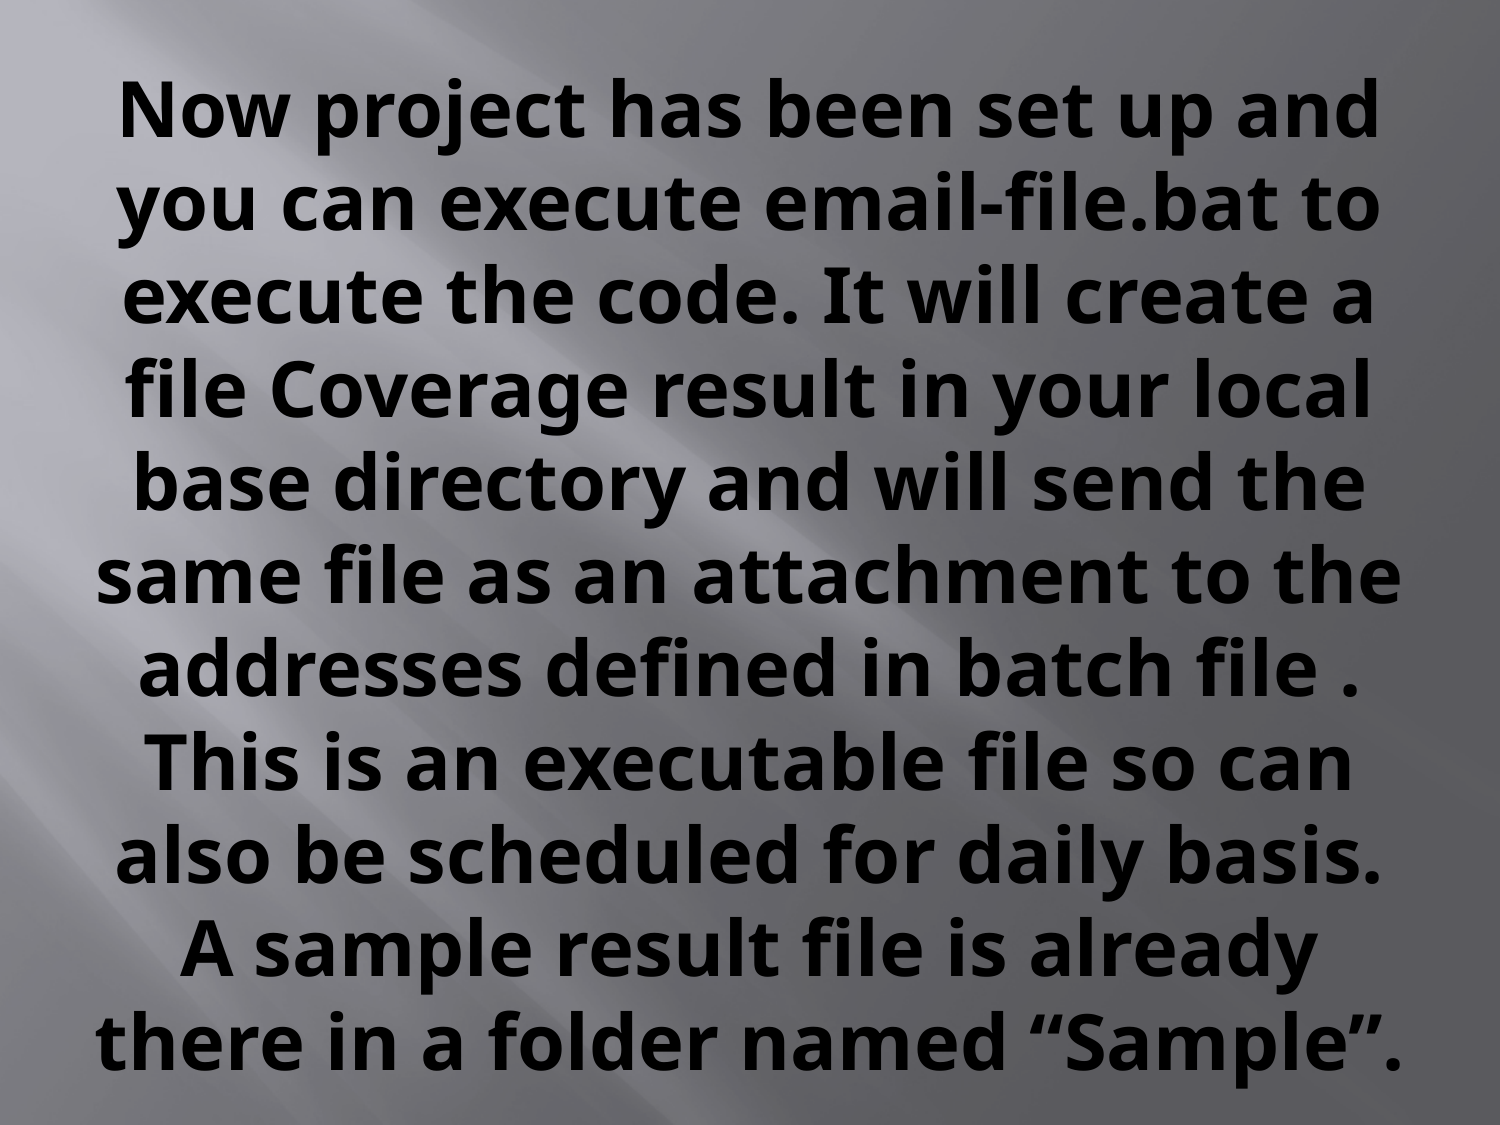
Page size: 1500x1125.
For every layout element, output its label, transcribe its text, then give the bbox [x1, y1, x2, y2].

title Now project has been set up and you can execute email-file.bat to execute the code. It will create a file Coverage result in your local base directory and will send the same file as an attachment to the addresses defined in batch file . This is an executable file so can also be scheduled for daily basis. A sample result file is already there in a folder named “Sample”. [75, 45, 1425, 1100]
